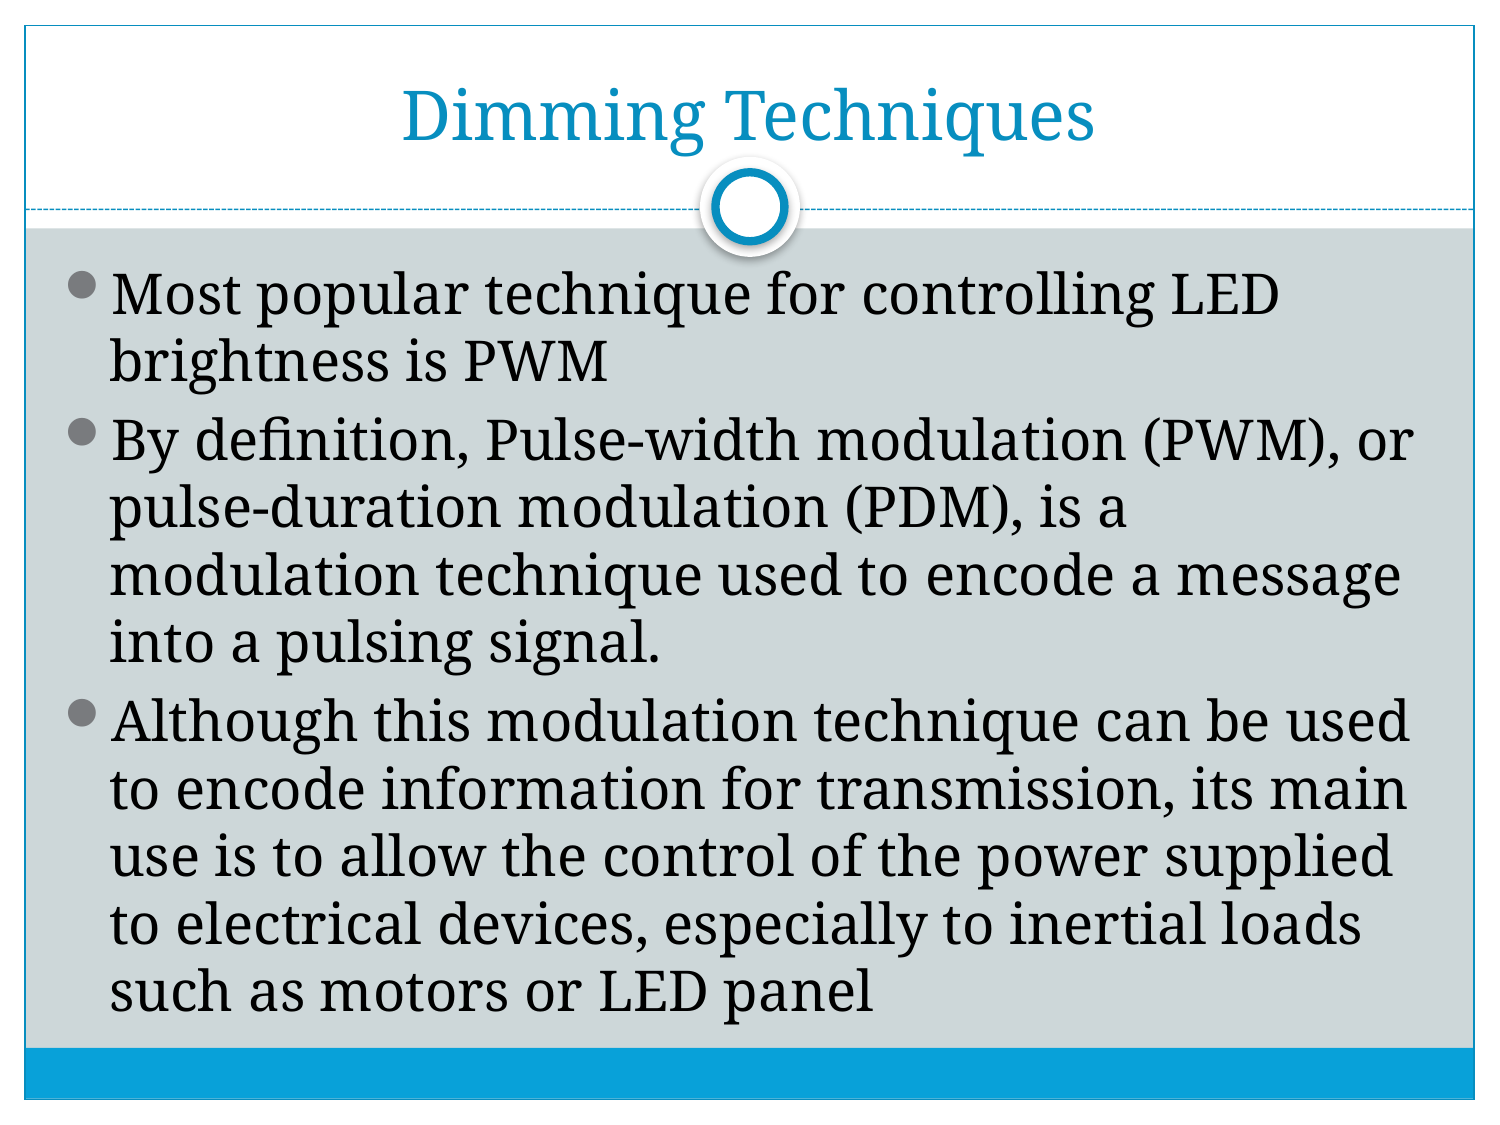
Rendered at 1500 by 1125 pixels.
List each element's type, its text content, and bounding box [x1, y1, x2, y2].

title Dimming Techniques [49, 37, 1450, 162]
list Most popular technique for controlling LED brightness is PWM By definition, Pulse-width modulation (PWM), or pulse-duration modulation (PDM), is a modulation technique used to encode a message into a pulsing signal. Although this modulation technique can be used to encode information for transmission, its main use is to allow the control of the power supplied to electrical devices, especially to inertial loads such as motors or LED panel [49, 250, 1445, 1038]
